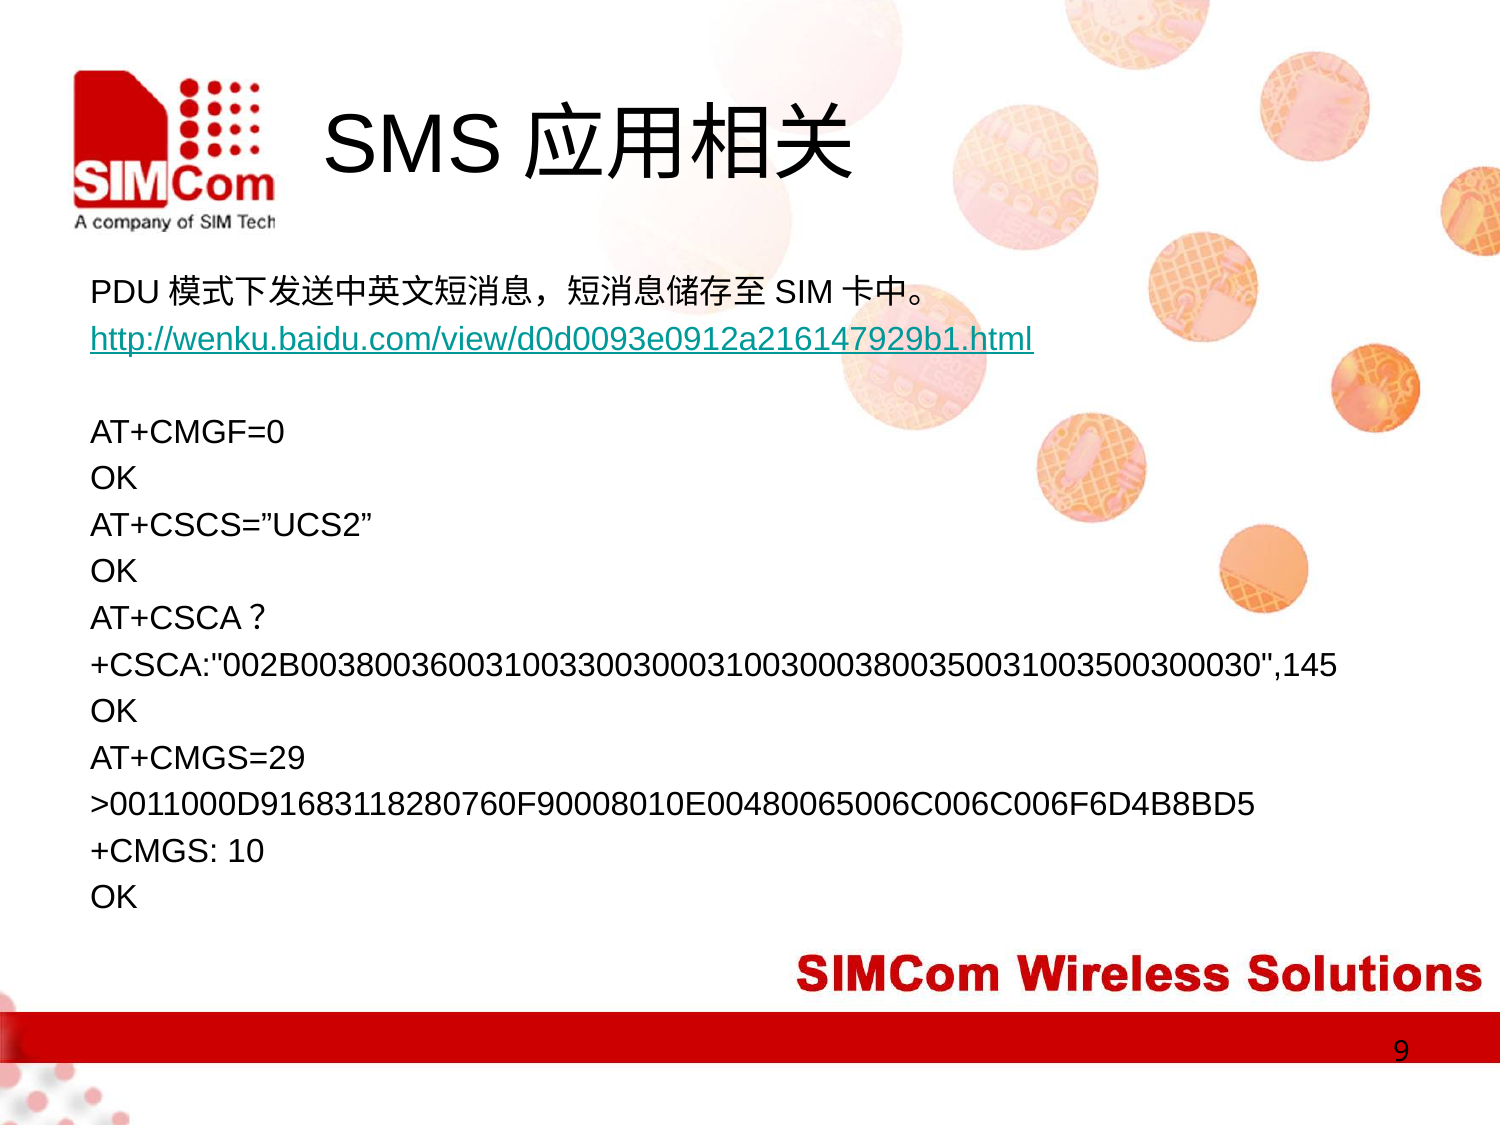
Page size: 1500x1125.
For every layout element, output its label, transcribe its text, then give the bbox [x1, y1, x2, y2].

slide_number 9 [1074, 1024, 1425, 1103]
list PDU模式下发送中英文短消息，短消息储存至SIM卡中。 http://wenku.baidu.com/view/d0d0093e0912a216147929b1.html AT+CMGF=0 OK AT+CSCS=”UCS2” OK AT+CSCA？ +CSCA:"002B0038003600310033003000310030003800350031003500300030",145 OK AT+CMGS=29 >0011000D91683118280760F90008010E00480065006C006C006F6D4B8BD5 +CMGS: 10 OK [75, 262, 1471, 1005]
title SMS应用相关 [75, 45, 1425, 233]
picture [0, 0, 1500, 1125]
